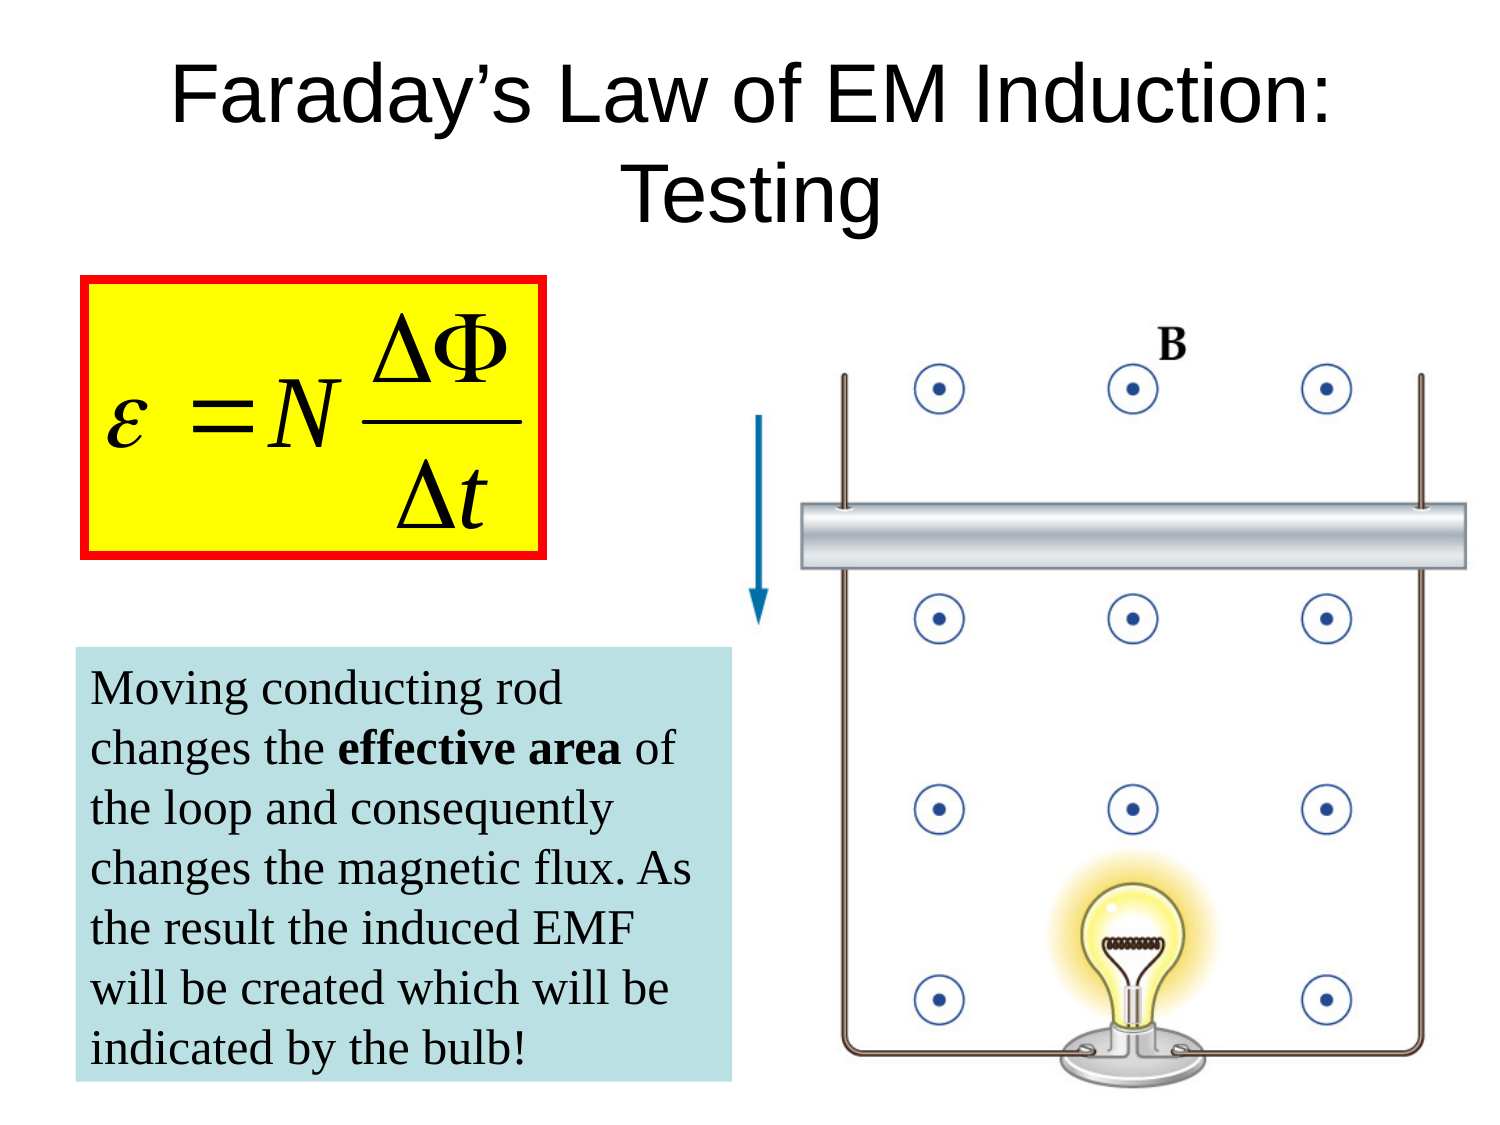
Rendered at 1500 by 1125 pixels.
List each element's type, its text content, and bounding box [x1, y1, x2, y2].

title Faraday’s Law of EM Induction: Testing [57, 35, 1446, 244]
text_box Moving conducting rod changes the effective area of the loop and consequently changes the magnetic flux. As the result the induced EMF will be created which will be indicated by the bulb! [75, 646, 733, 1082]
picture [740, 309, 1475, 1095]
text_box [89, 283, 538, 551]
